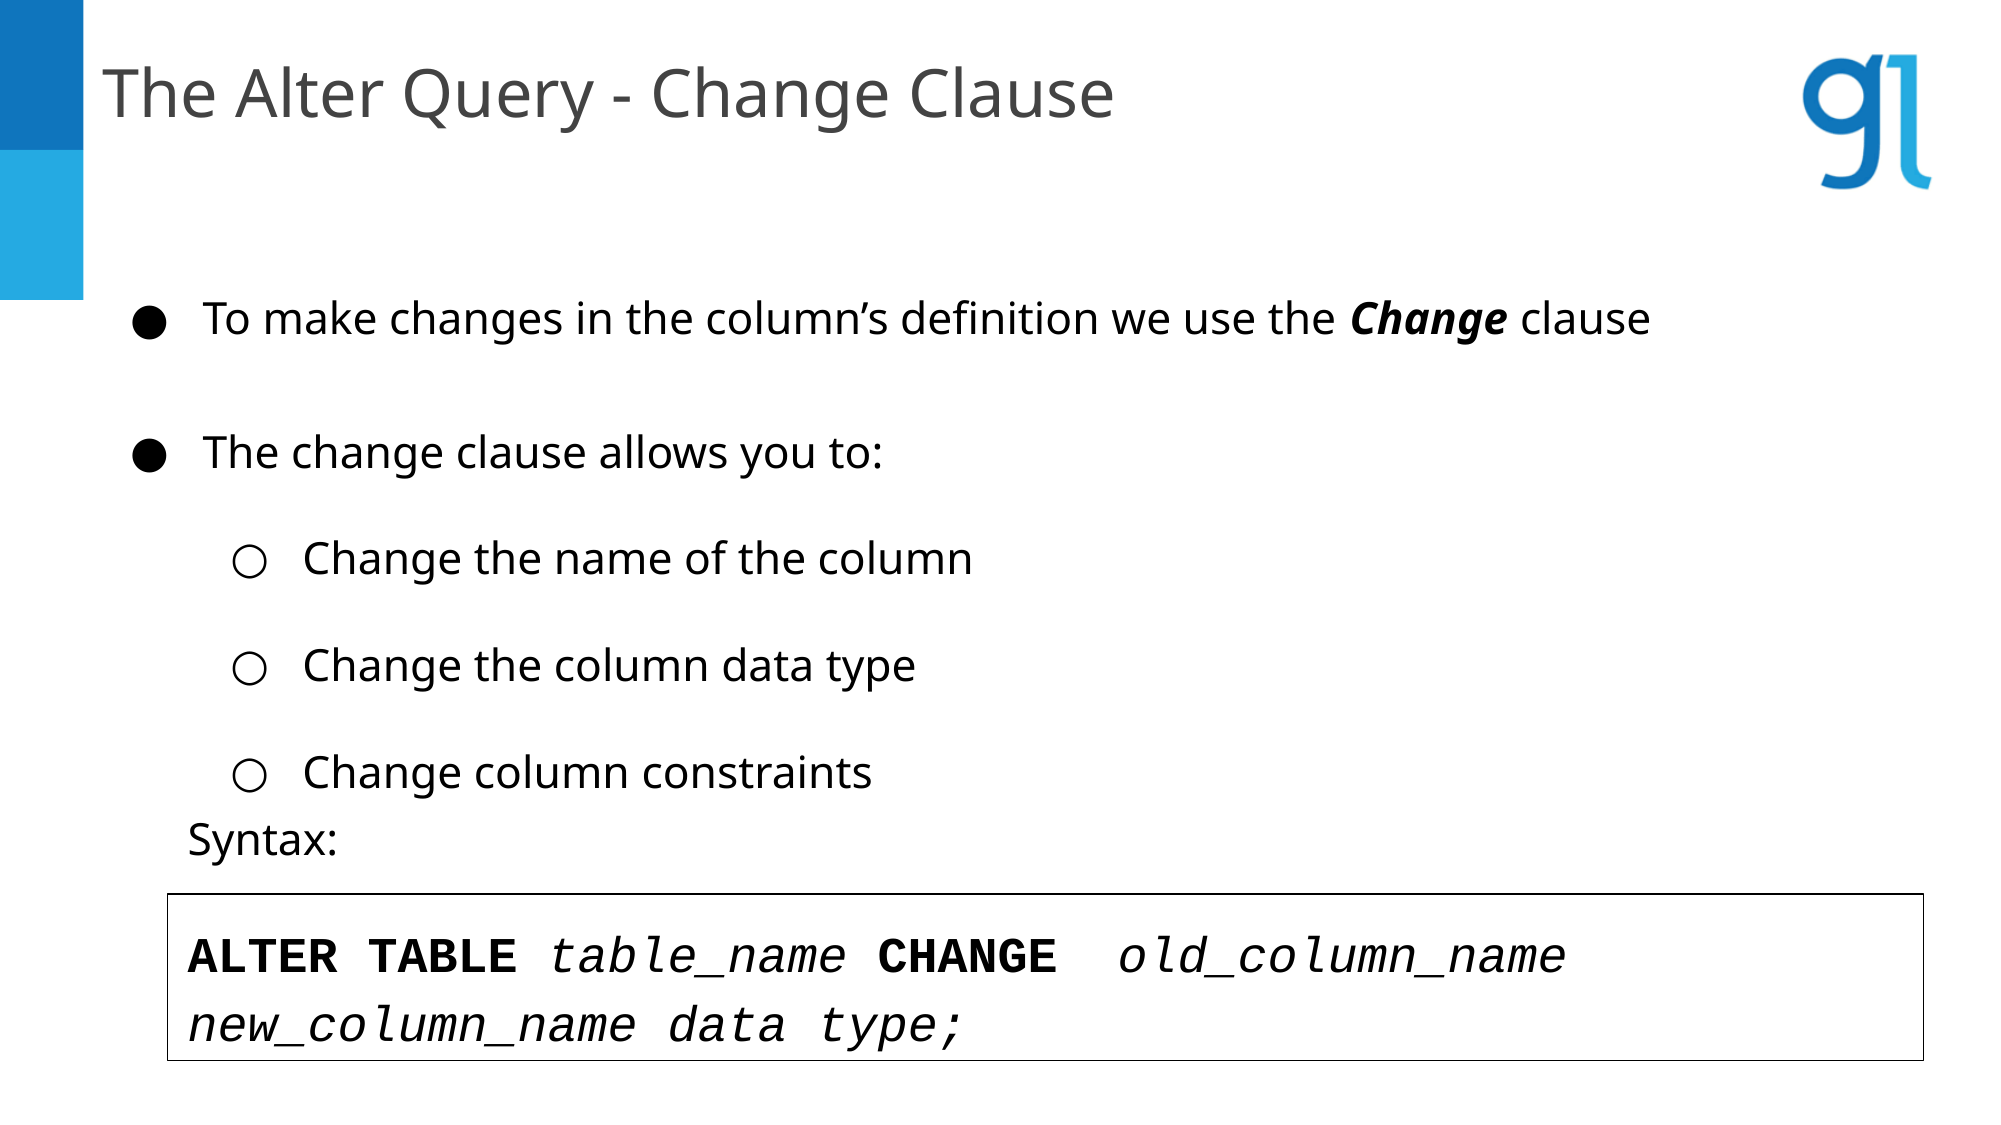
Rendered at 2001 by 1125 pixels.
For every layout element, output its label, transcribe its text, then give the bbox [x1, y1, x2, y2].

text_box To make changes in the column’s definition we use the Change clause The change clause allows you to: Change the name of the column Change the column data type Change column constraints [82, 270, 1893, 758]
text_box ALTER TABLE table_name CHANGE old_column_name new_column_name data type; [167, 893, 1924, 1061]
text_box The Alter Query - Change Clause [84, 30, 1713, 147]
text_box Syntax: [167, 790, 389, 862]
picture [1766, 22, 1967, 223]
text_box [0, 149, 84, 300]
text_box [0, 0, 84, 149]
